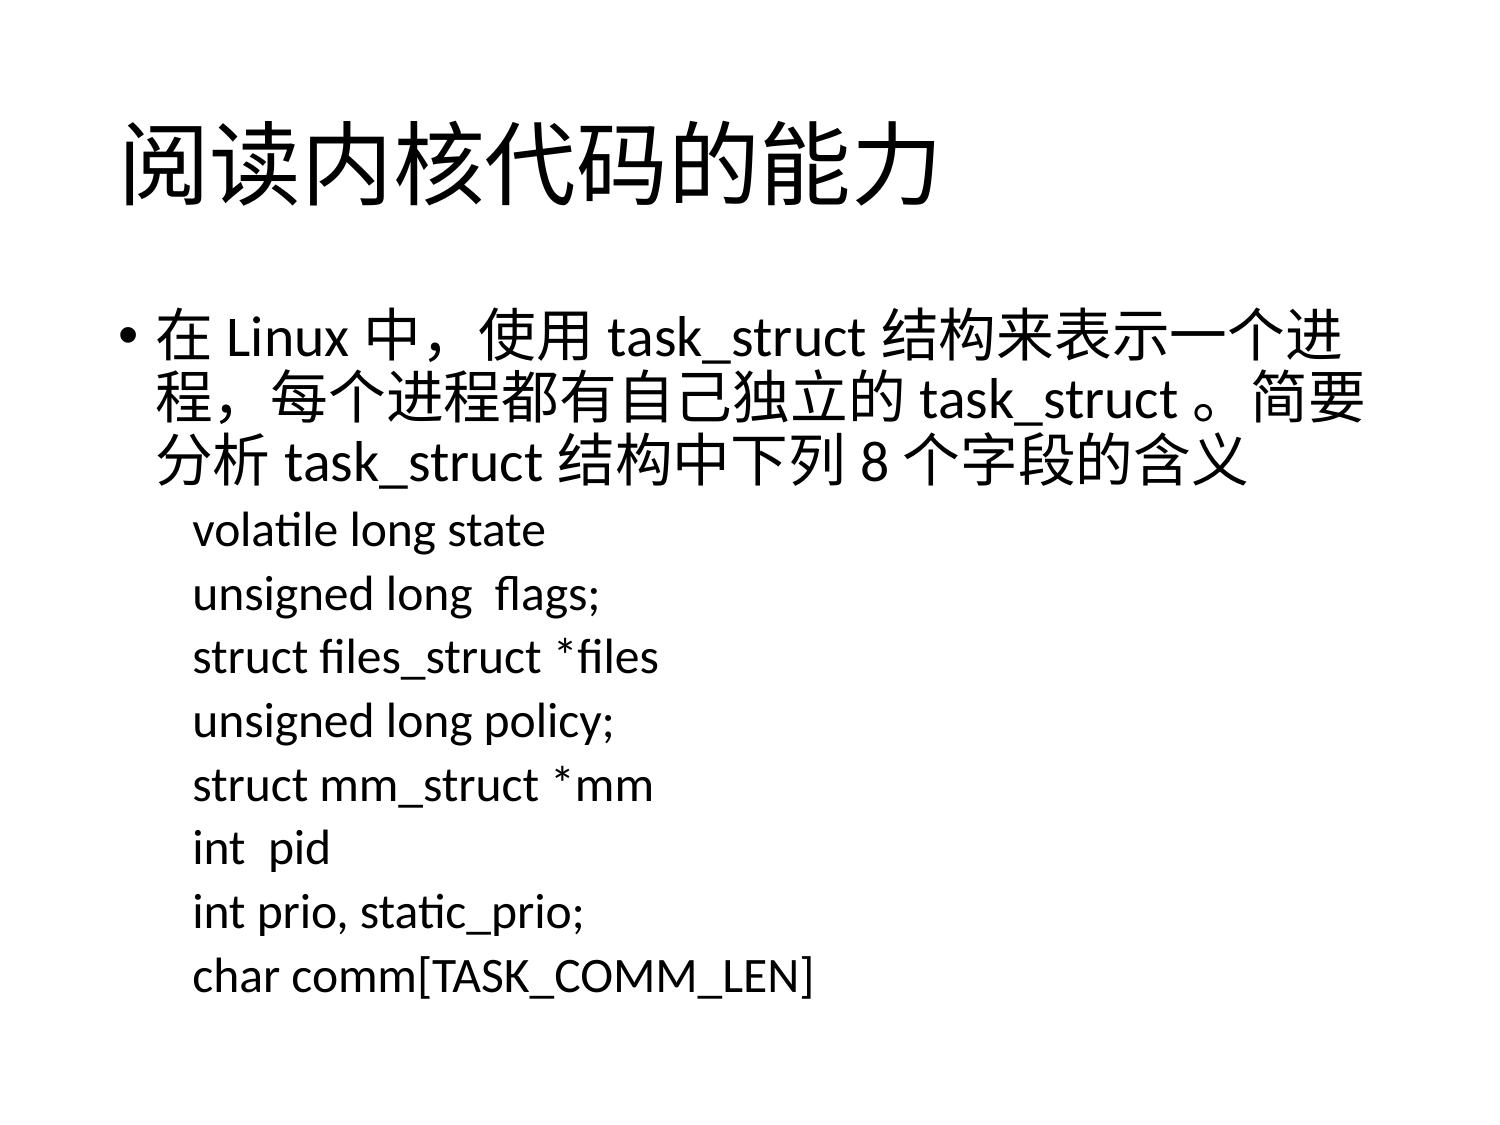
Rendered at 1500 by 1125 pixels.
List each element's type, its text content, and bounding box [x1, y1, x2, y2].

title 阅读内核代码的能力 [103, 59, 1397, 278]
list 在Linux中，使用task_struct结构来表示一个进程，每个进程都有自己独立的task_struct。简要分析task_struct结构中下列8个字段的含义 volatile long state unsigned long flags; struct files_struct *files unsigned long policy; struct mm_struct *mm int pid int prio, static_prio; char comm[TASK_COMM_LEN] [103, 299, 1397, 1014]
